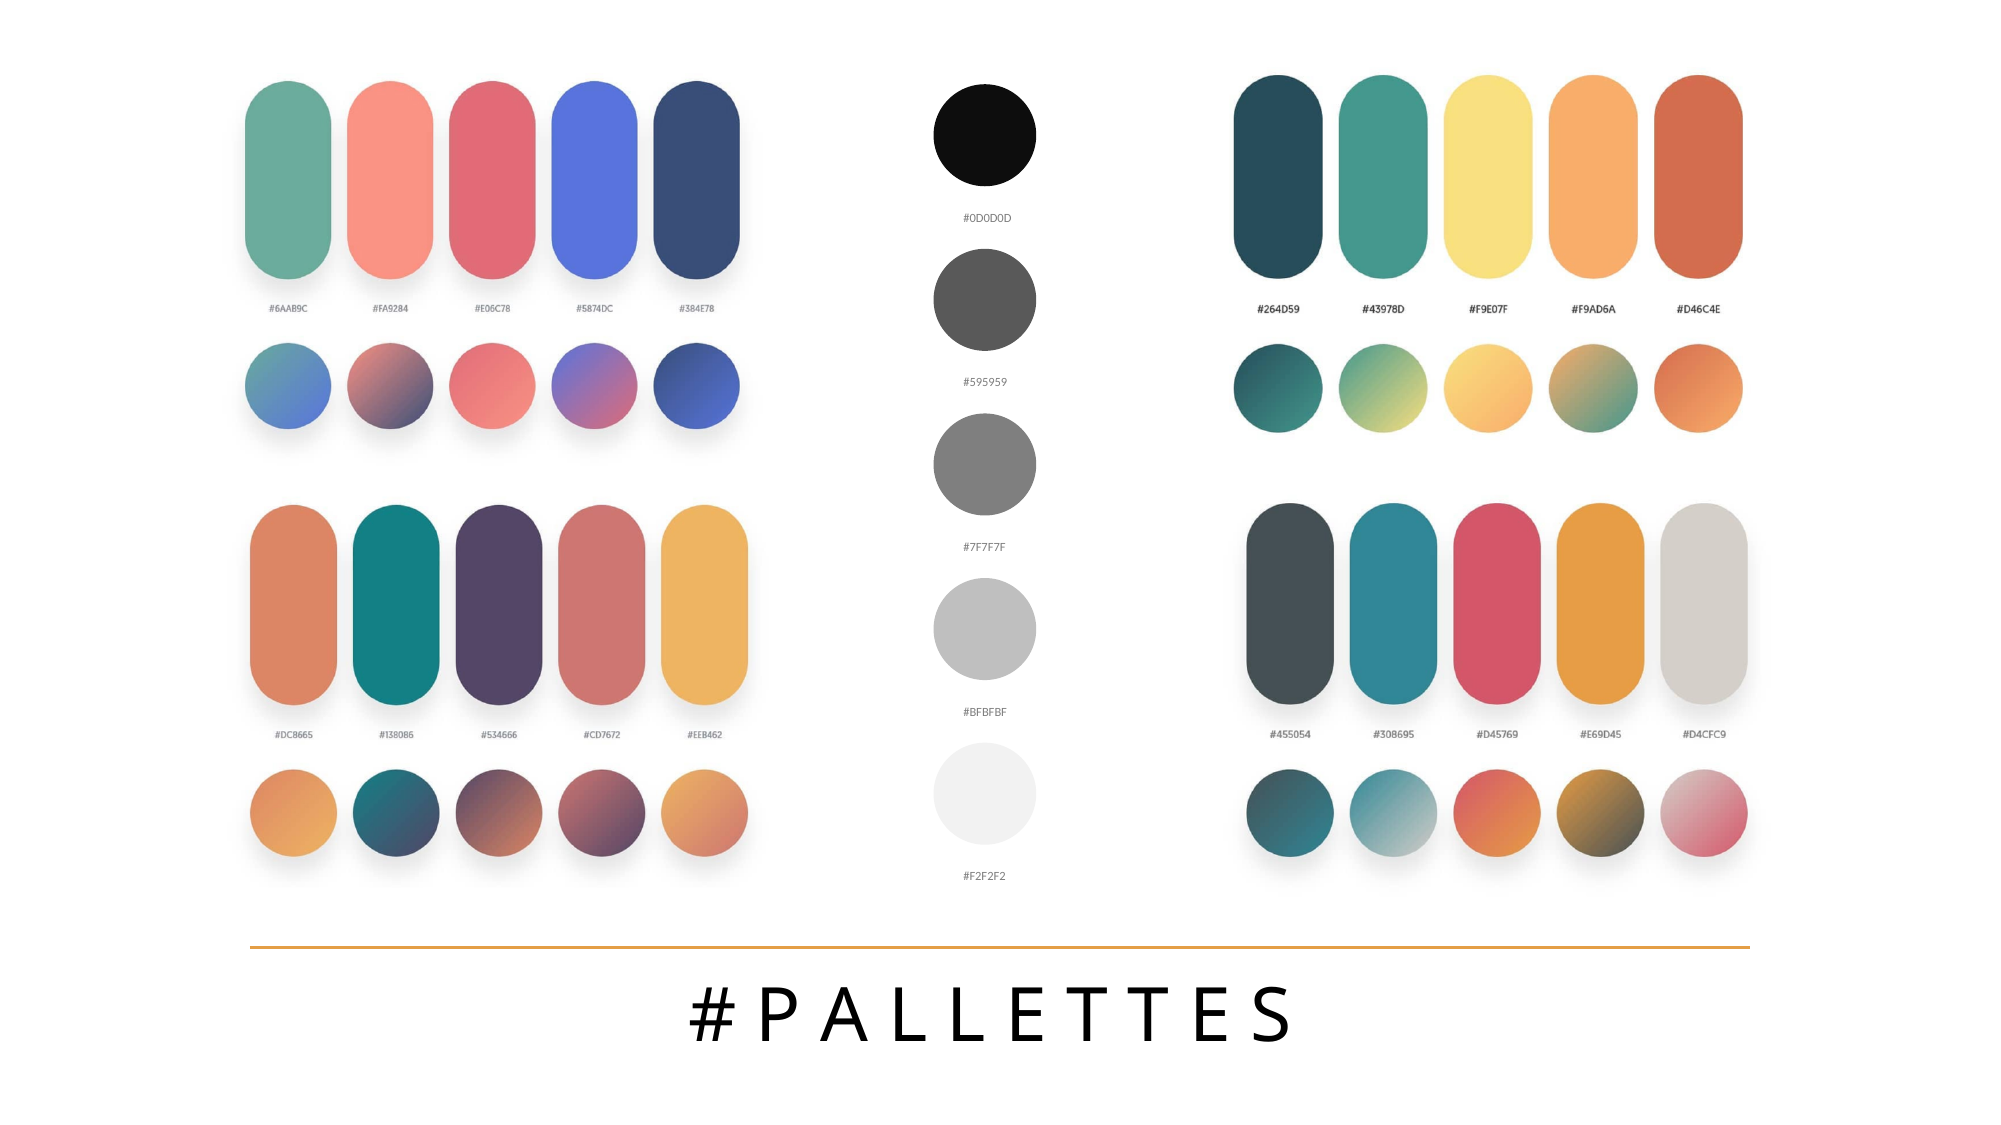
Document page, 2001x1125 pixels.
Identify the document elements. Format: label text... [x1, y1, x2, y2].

picture [1200, 52, 1779, 453]
picture [221, 59, 769, 466]
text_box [933, 84, 1037, 892]
picture [1222, 477, 1778, 898]
picture [221, 487, 769, 888]
title # P A L L E T T E S [105, 882, 1895, 1066]
